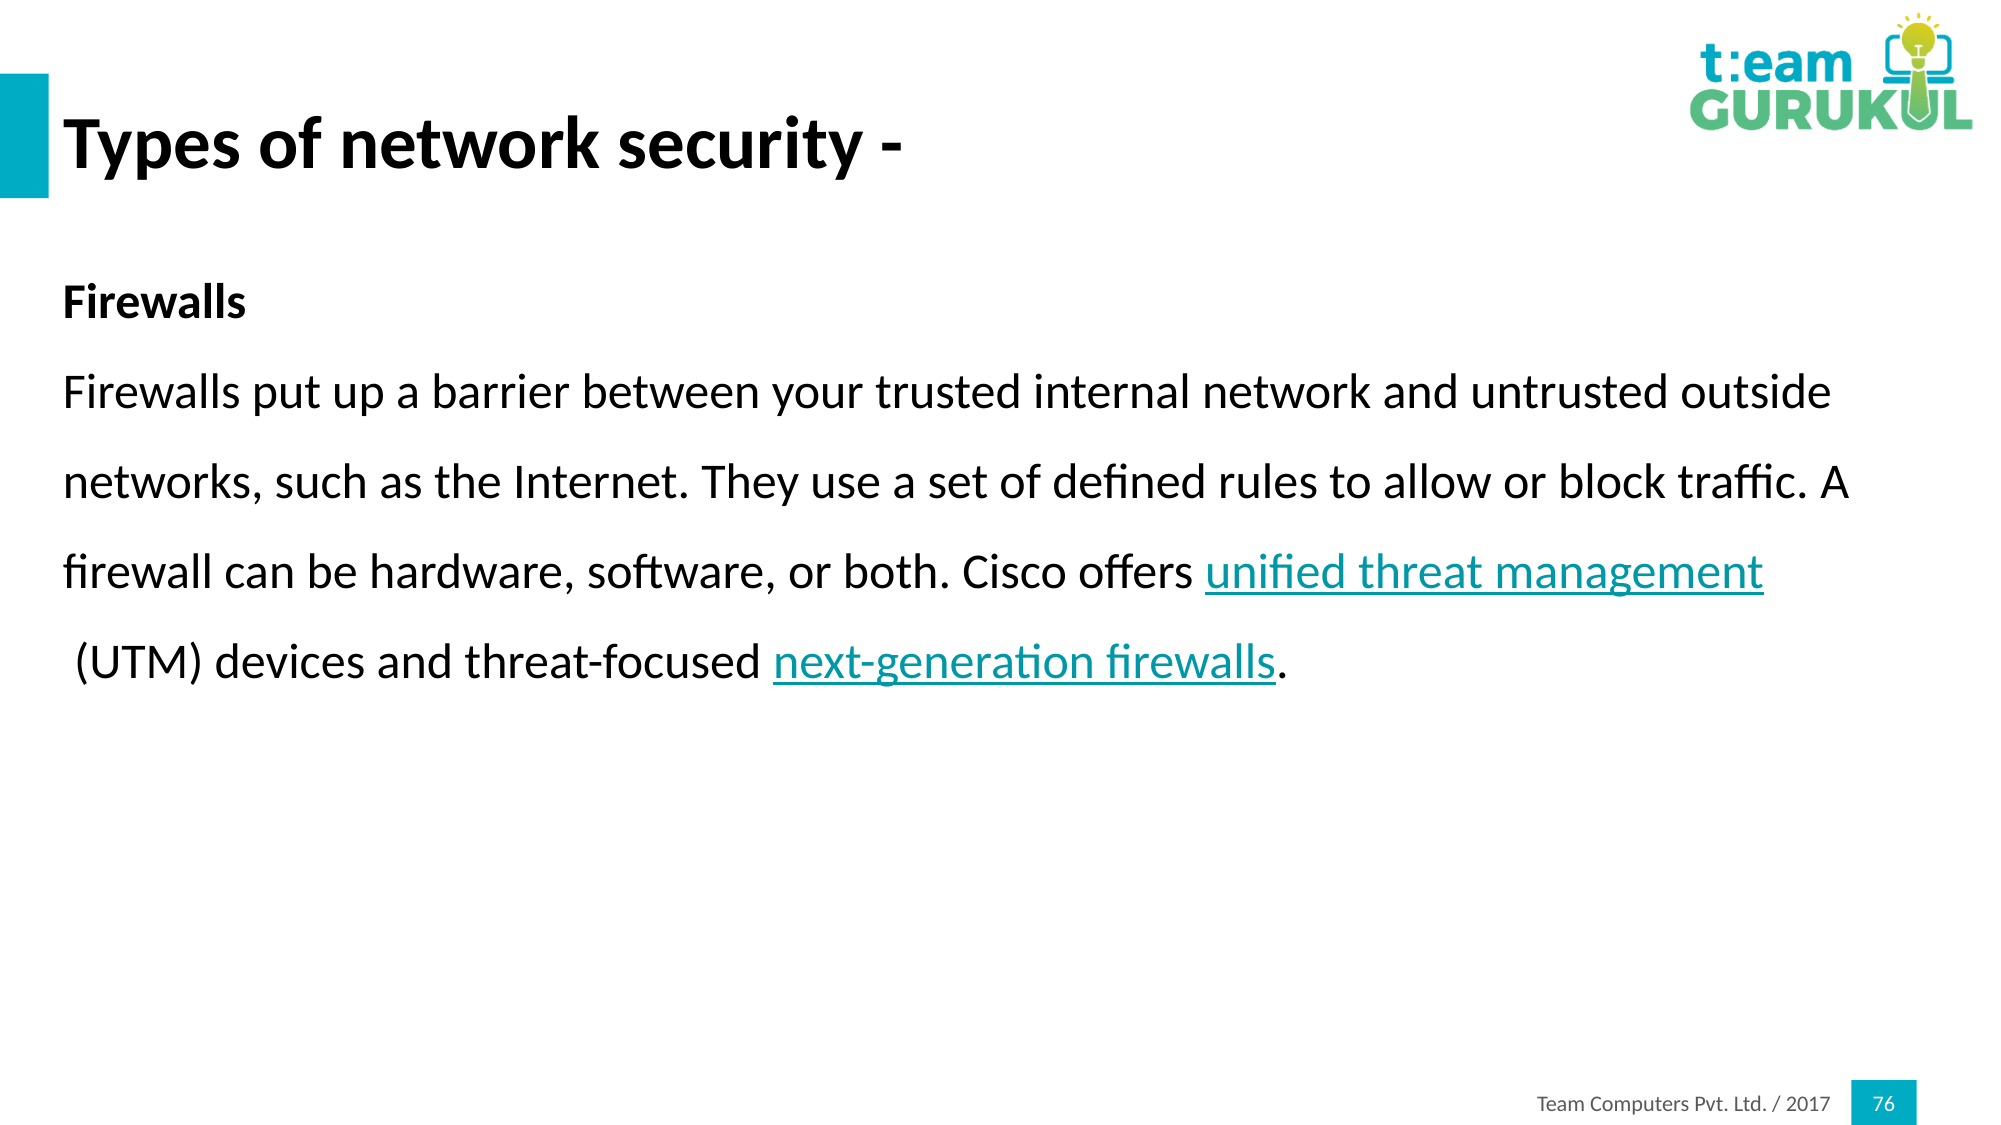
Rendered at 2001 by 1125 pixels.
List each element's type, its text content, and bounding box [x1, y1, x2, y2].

text_box Firewalls Firewalls put up a barrier between your trusted internal network and untrusted outside networks, such as the Internet. They use a set of defined rules to allow or block traffic. A firewall can be hardware, software, or both. Cisco offers unified threat management (UTM) devices and threat-focused next-generation firewalls. [48, 230, 1912, 696]
title Types of network security - [48, 46, 1912, 230]
picture [1661, 0, 2001, 157]
